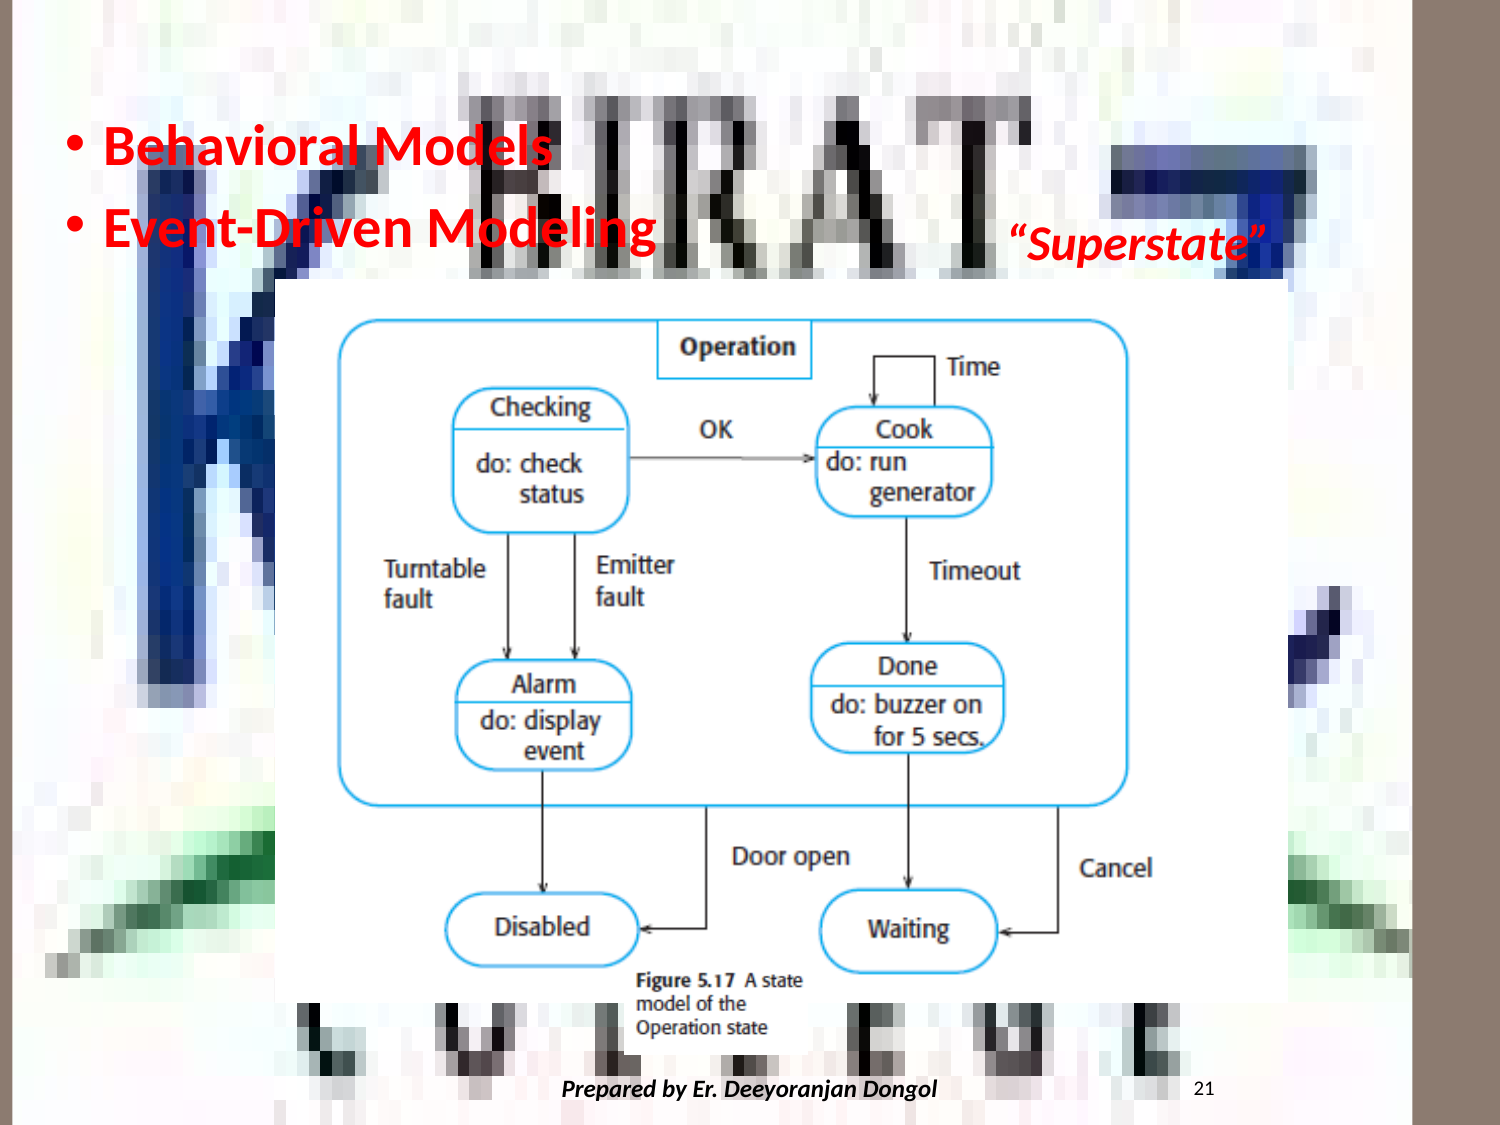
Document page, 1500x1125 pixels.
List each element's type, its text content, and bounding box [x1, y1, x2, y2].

picture [13, 0, 1412, 1125]
slide_number 21 [1067, 1068, 1230, 1112]
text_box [274, 278, 1288, 1056]
footer Prepared by Er. Deeyoranjan Dongol [443, 1068, 1057, 1113]
text_box “Superstate” [990, 203, 1286, 278]
list Behavioral Models Event-Driven Modeling [50, 99, 1388, 1063]
